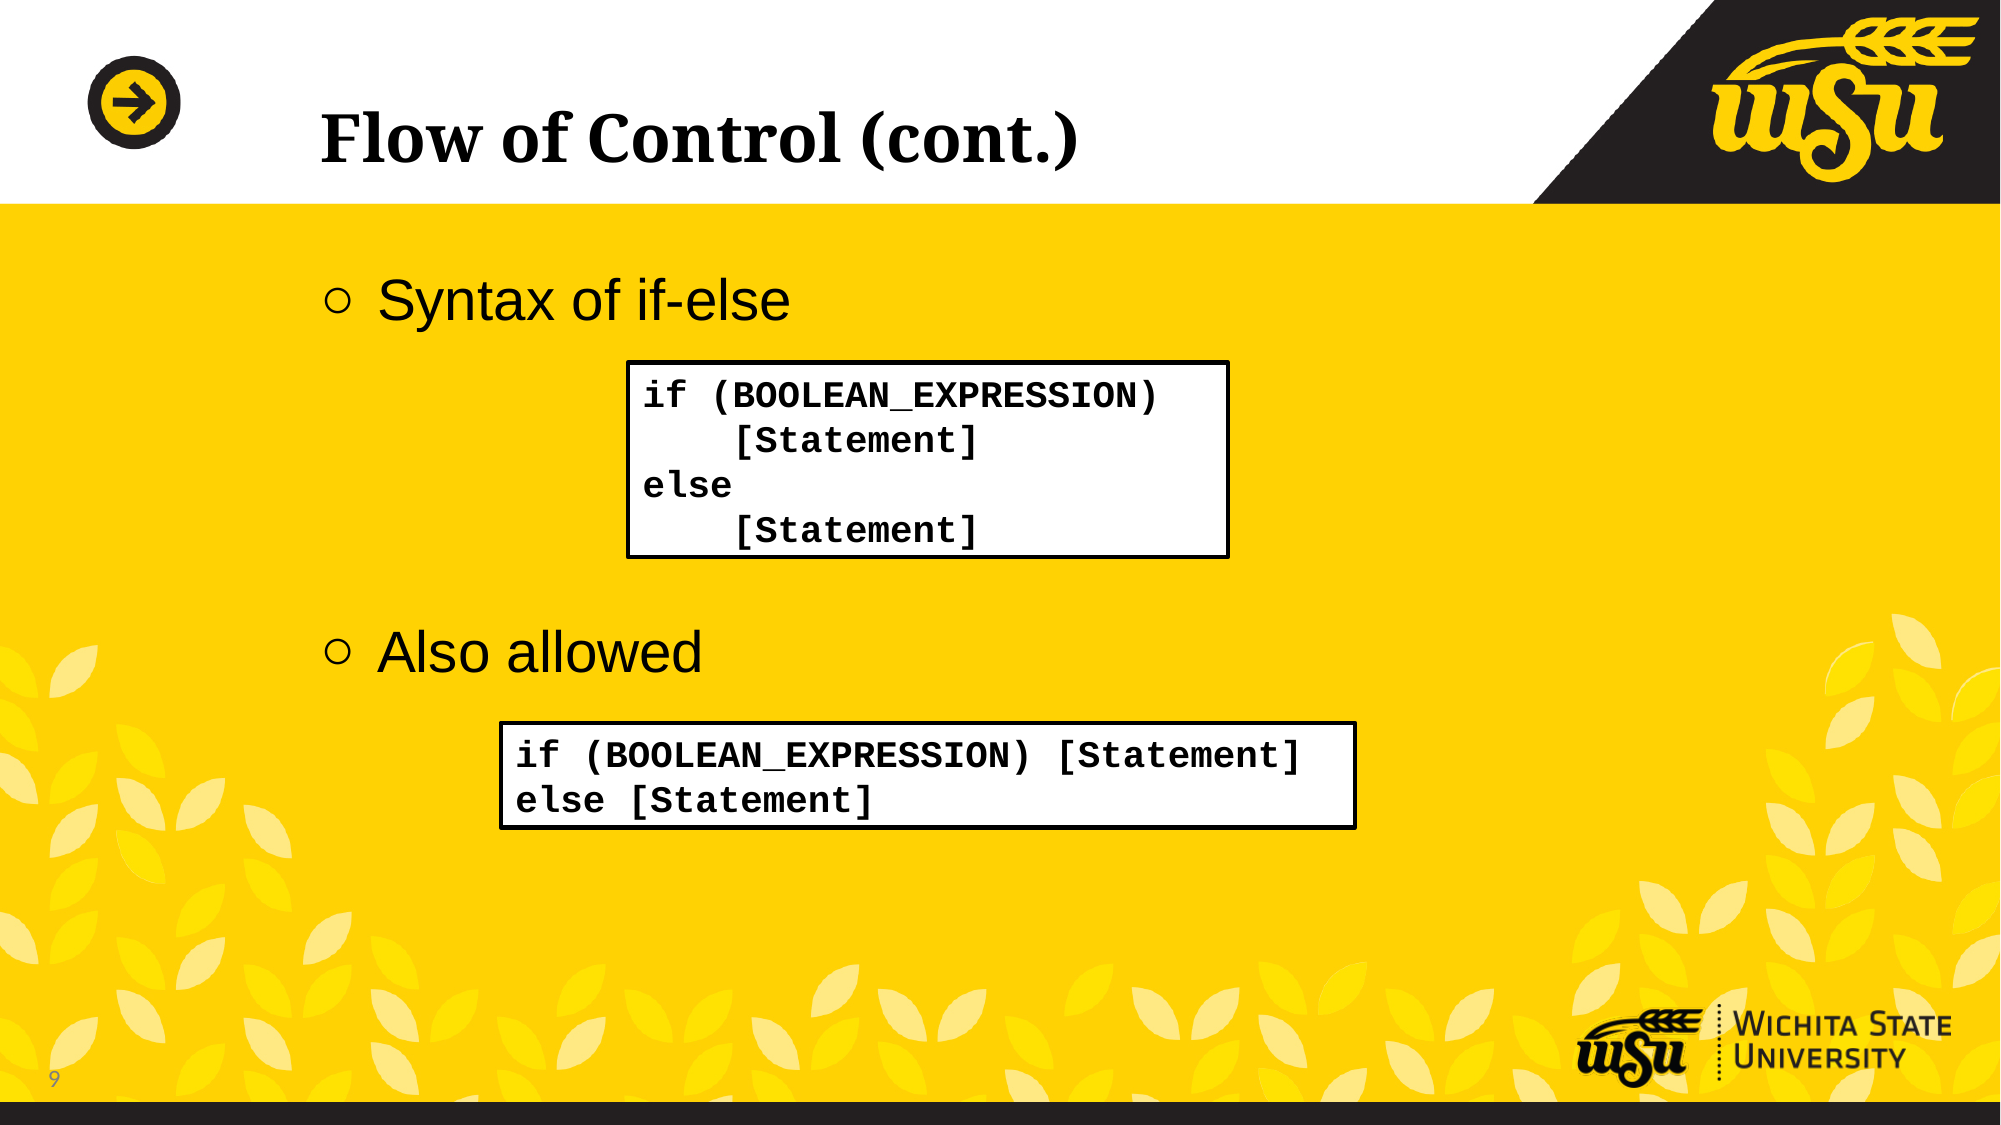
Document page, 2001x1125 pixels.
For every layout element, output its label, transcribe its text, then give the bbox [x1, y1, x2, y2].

list Syntax of if-else Also allowed [305, 262, 1656, 1006]
text_box if (BOOLEAN_EXPRESSION) [Statement] else [Statement] [499, 721, 1357, 830]
title Flow of Control (cont.) [305, 44, 1551, 185]
picture [0, 0, 2001, 1125]
text_box if (BOOLEAN_EXPRESSION) [Statement] else [Statement] [626, 360, 1230, 559]
